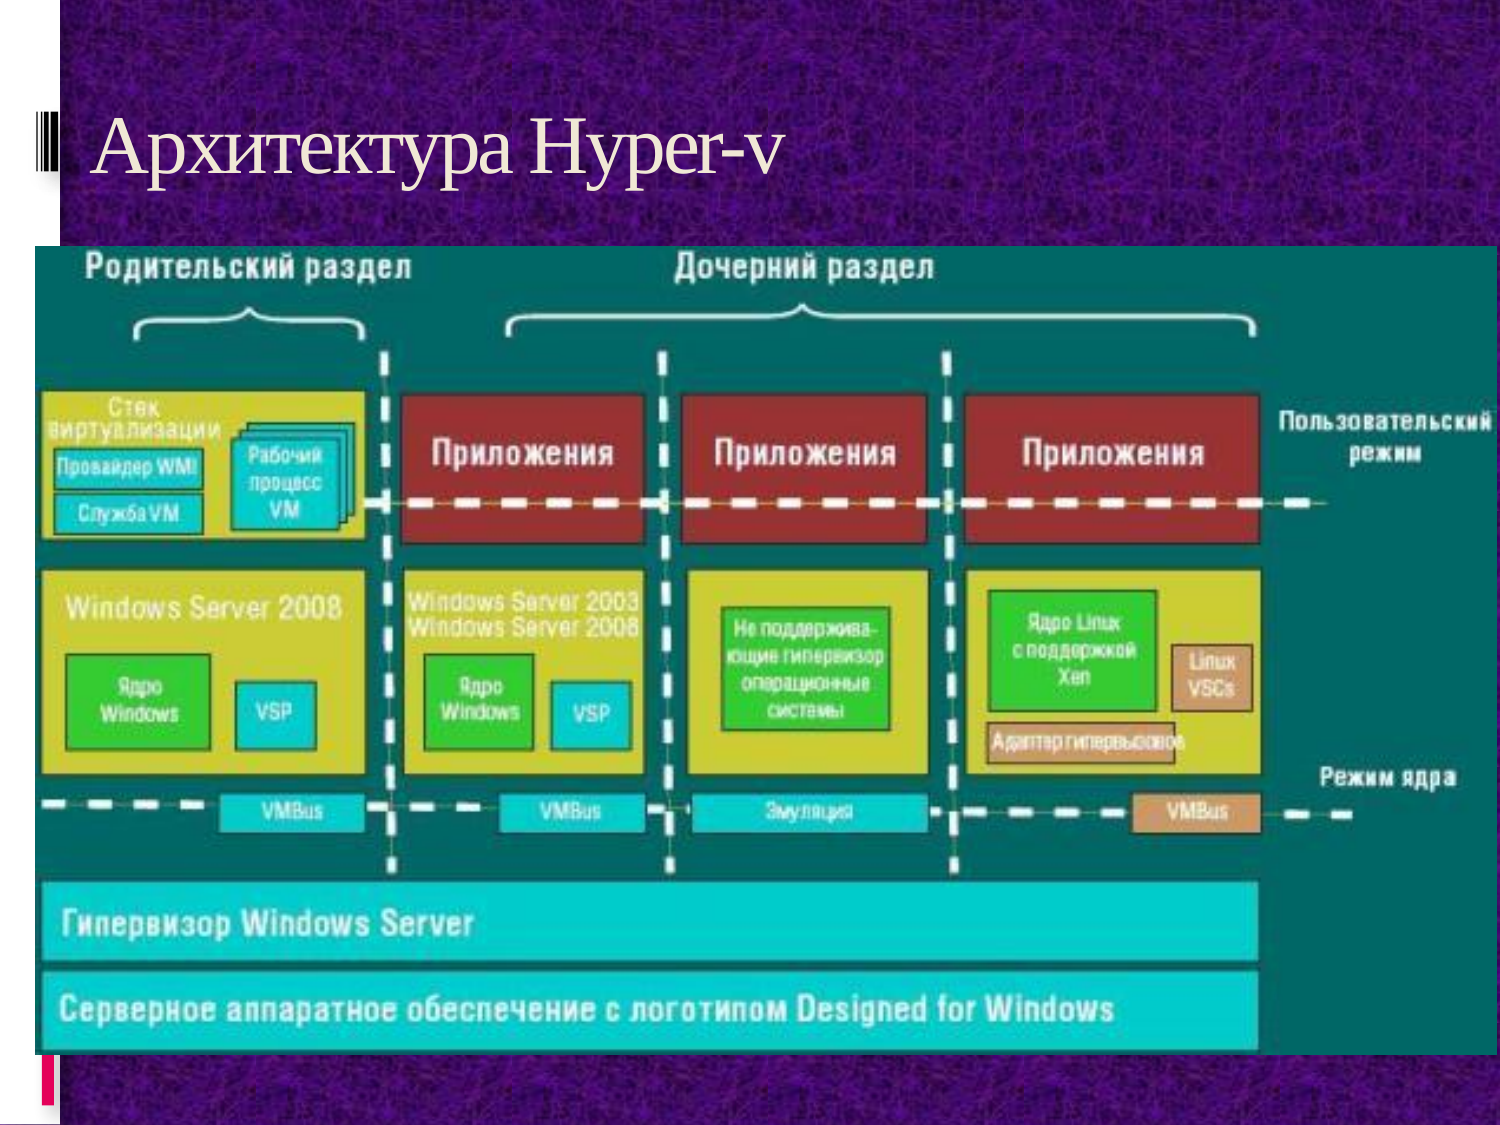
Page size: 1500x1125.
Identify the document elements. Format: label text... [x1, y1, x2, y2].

title Архитектура Hyper-v [75, 34, 1425, 245]
picture [34, 0, 1500, 1125]
